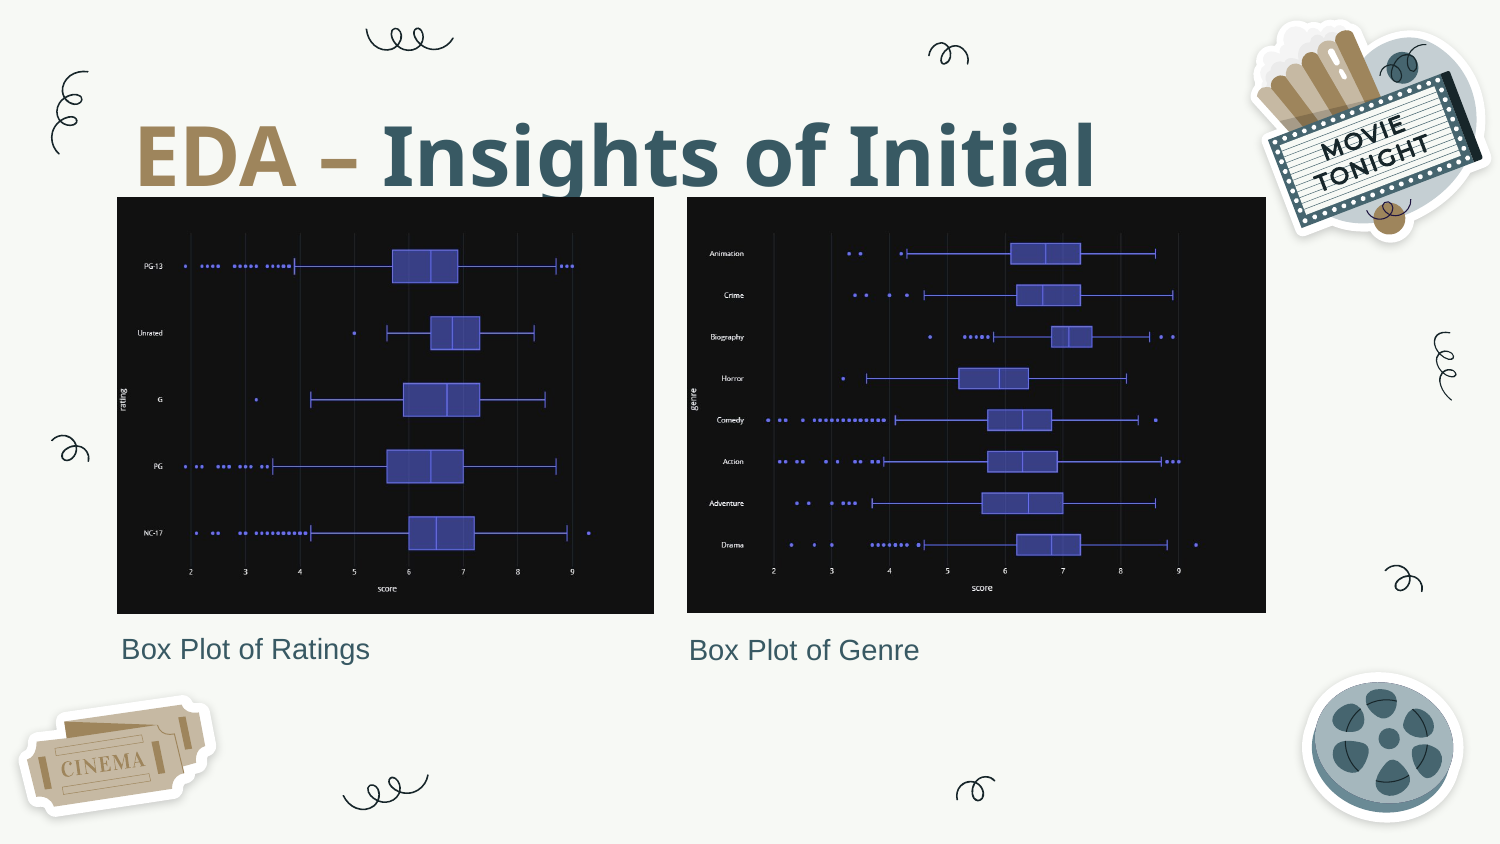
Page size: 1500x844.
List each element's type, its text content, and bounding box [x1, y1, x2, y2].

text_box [24, 701, 211, 811]
picture [116, 196, 654, 614]
picture [687, 197, 1266, 613]
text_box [1262, 0, 1487, 241]
text_box Box Plot of Ratings [106, 623, 531, 673]
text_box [1305, 682, 1460, 813]
title EDA – Insights of Initial Anaylsis [118, 72, 1257, 167]
text_box Box Plot of Genre [674, 623, 1099, 674]
